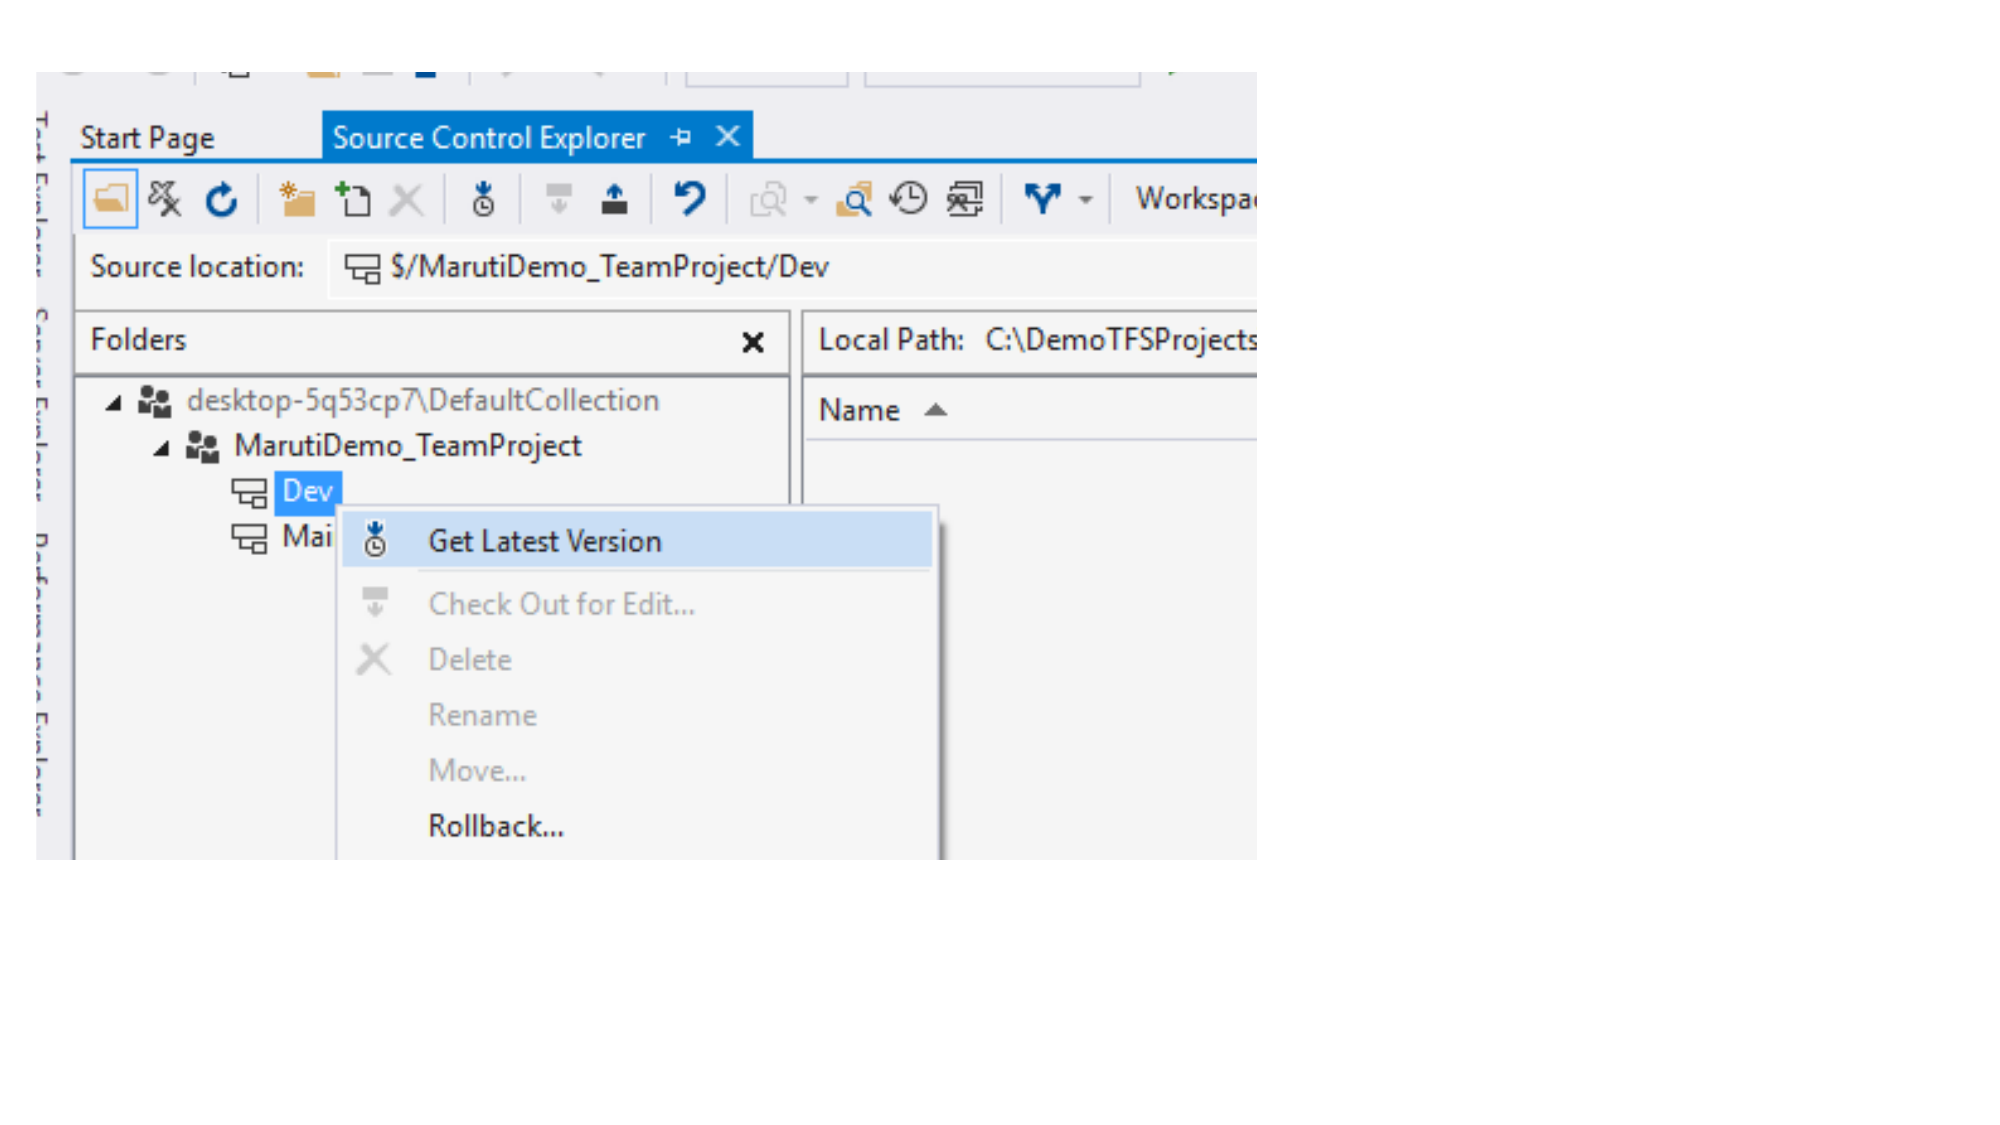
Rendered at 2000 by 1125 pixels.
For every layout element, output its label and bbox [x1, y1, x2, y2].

picture [36, 72, 1258, 860]
